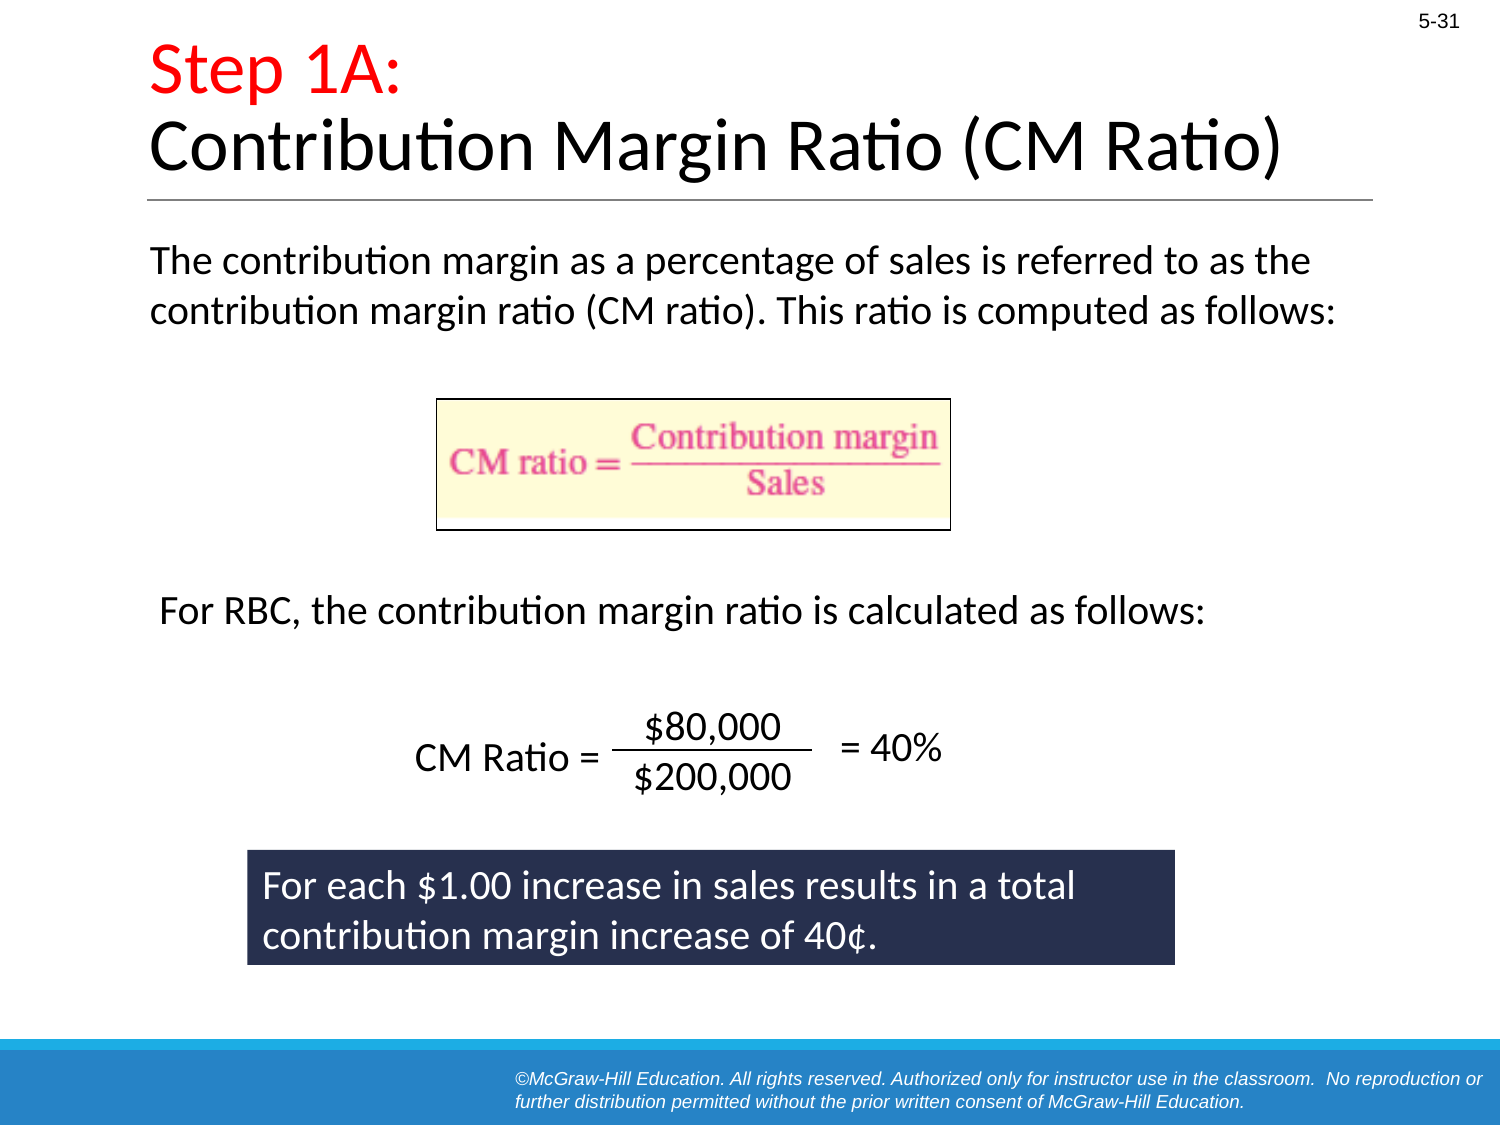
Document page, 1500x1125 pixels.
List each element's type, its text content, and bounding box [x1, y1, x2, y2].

picture [437, 399, 951, 530]
text_box For each $1.00 increase in sales results in a total contribution margin increase of 40¢. [247, 849, 1175, 965]
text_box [399, 690, 988, 858]
text_box For RBC, the contribution margin ratio is calculated as follows: [134, 575, 1325, 640]
title Step 1A: Contribution Margin Ratio (CM Ratio) [134, 24, 1373, 194]
text_box The contribution margin as a percentage of sales is referred to as the contribution margin ratio (CM ratio). This ratio is computed as follows: [134, 224, 1400, 340]
